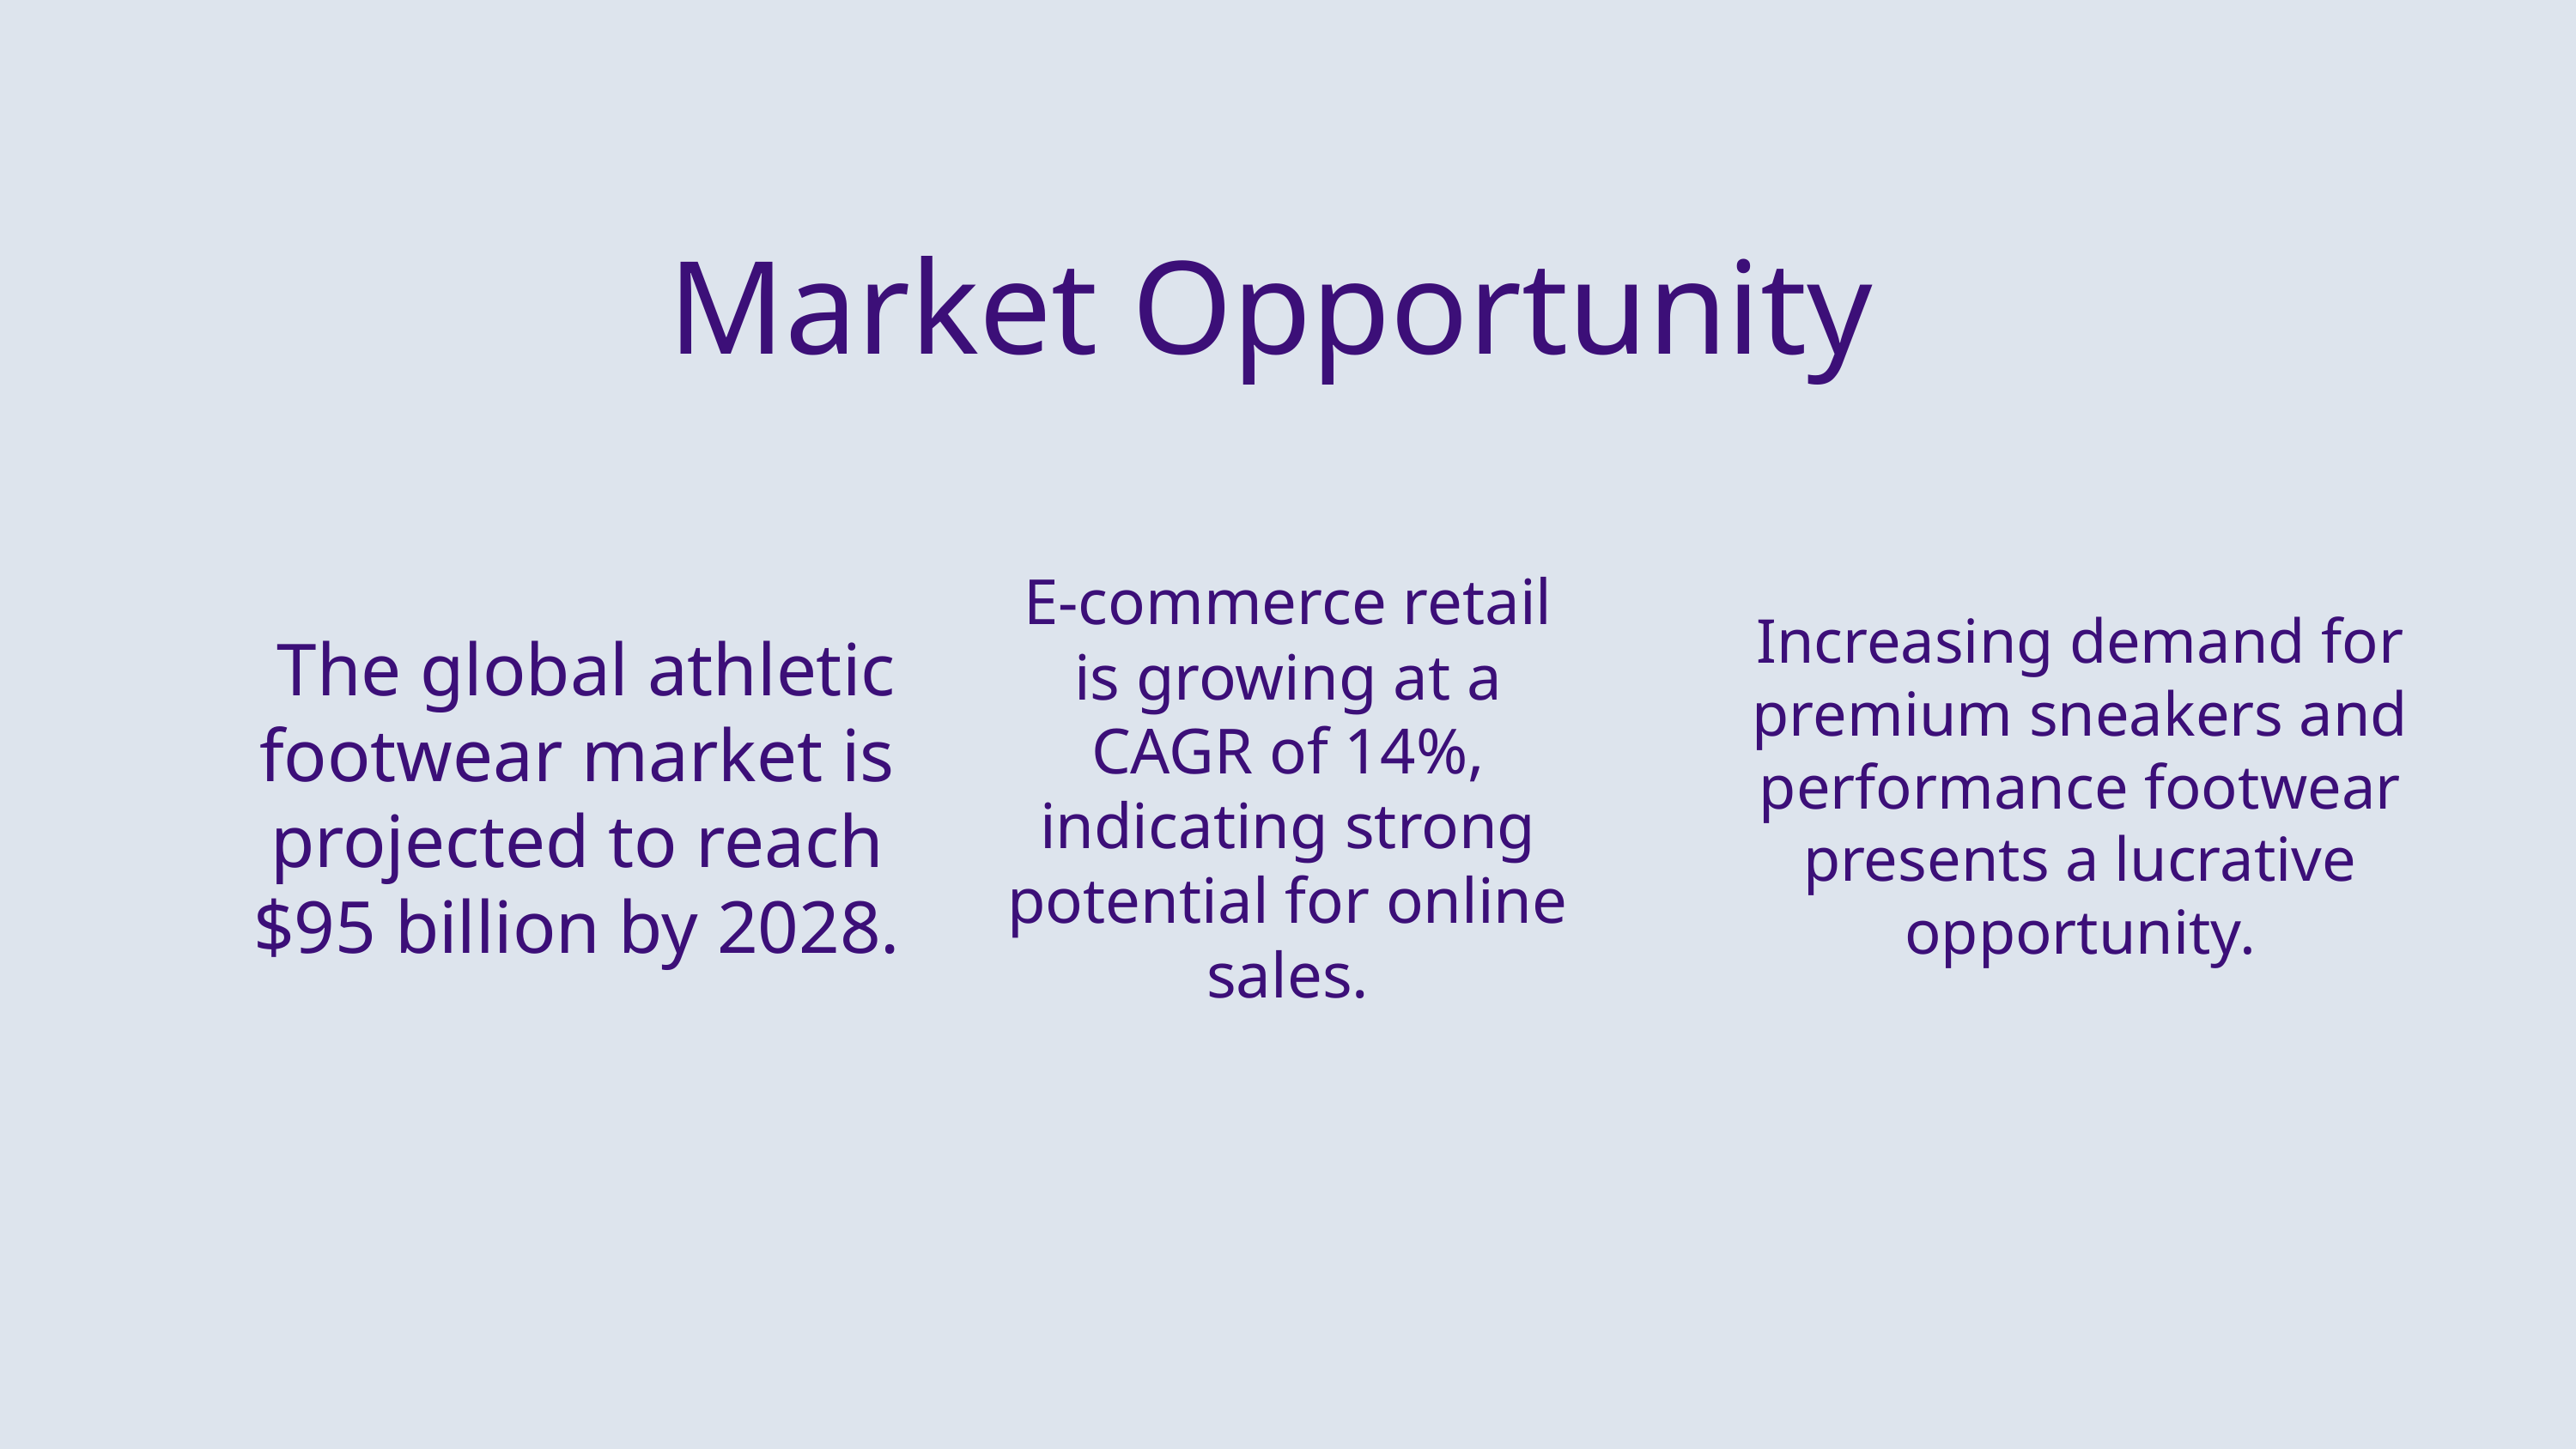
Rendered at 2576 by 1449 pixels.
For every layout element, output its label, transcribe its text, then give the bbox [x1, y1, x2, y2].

text_box The global athletic footwear market is projected to reach $95 billion by 2028. [199, 623, 955, 968]
text_box Market Opportunity [225, 225, 2351, 380]
text_box E-commerce retail is growing at a CAGR of 14%, indicating strong potential for online sales. [1005, 562, 1571, 1011]
text_box Increasing demand for premium sneakers and performance footwear presents a lucrative opportunity. [1729, 603, 2432, 967]
